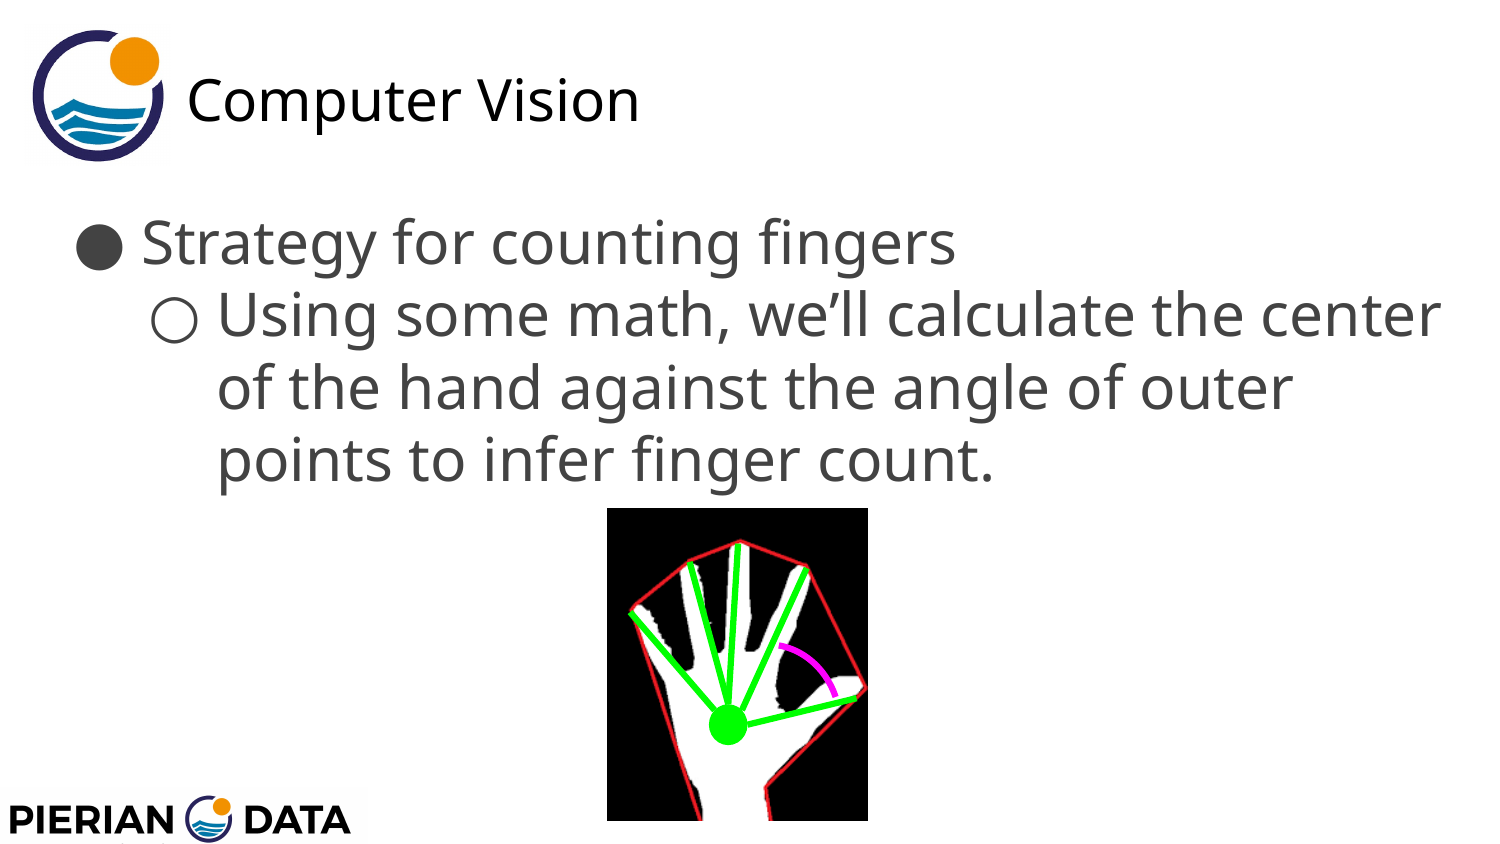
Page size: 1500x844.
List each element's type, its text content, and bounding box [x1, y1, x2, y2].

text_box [741, 567, 807, 711]
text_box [747, 697, 857, 725]
title Computer Vision [176, 48, 1449, 143]
picture [607, 508, 868, 822]
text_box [689, 561, 722, 705]
picture [24, 24, 172, 167]
picture [0, 787, 368, 844]
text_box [629, 611, 688, 711]
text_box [728, 543, 739, 705]
list Strategy for counting fingers Using some math, we’ll calculate the center of the hand against the angle of outer points to infer finger count. [51, 189, 1476, 750]
